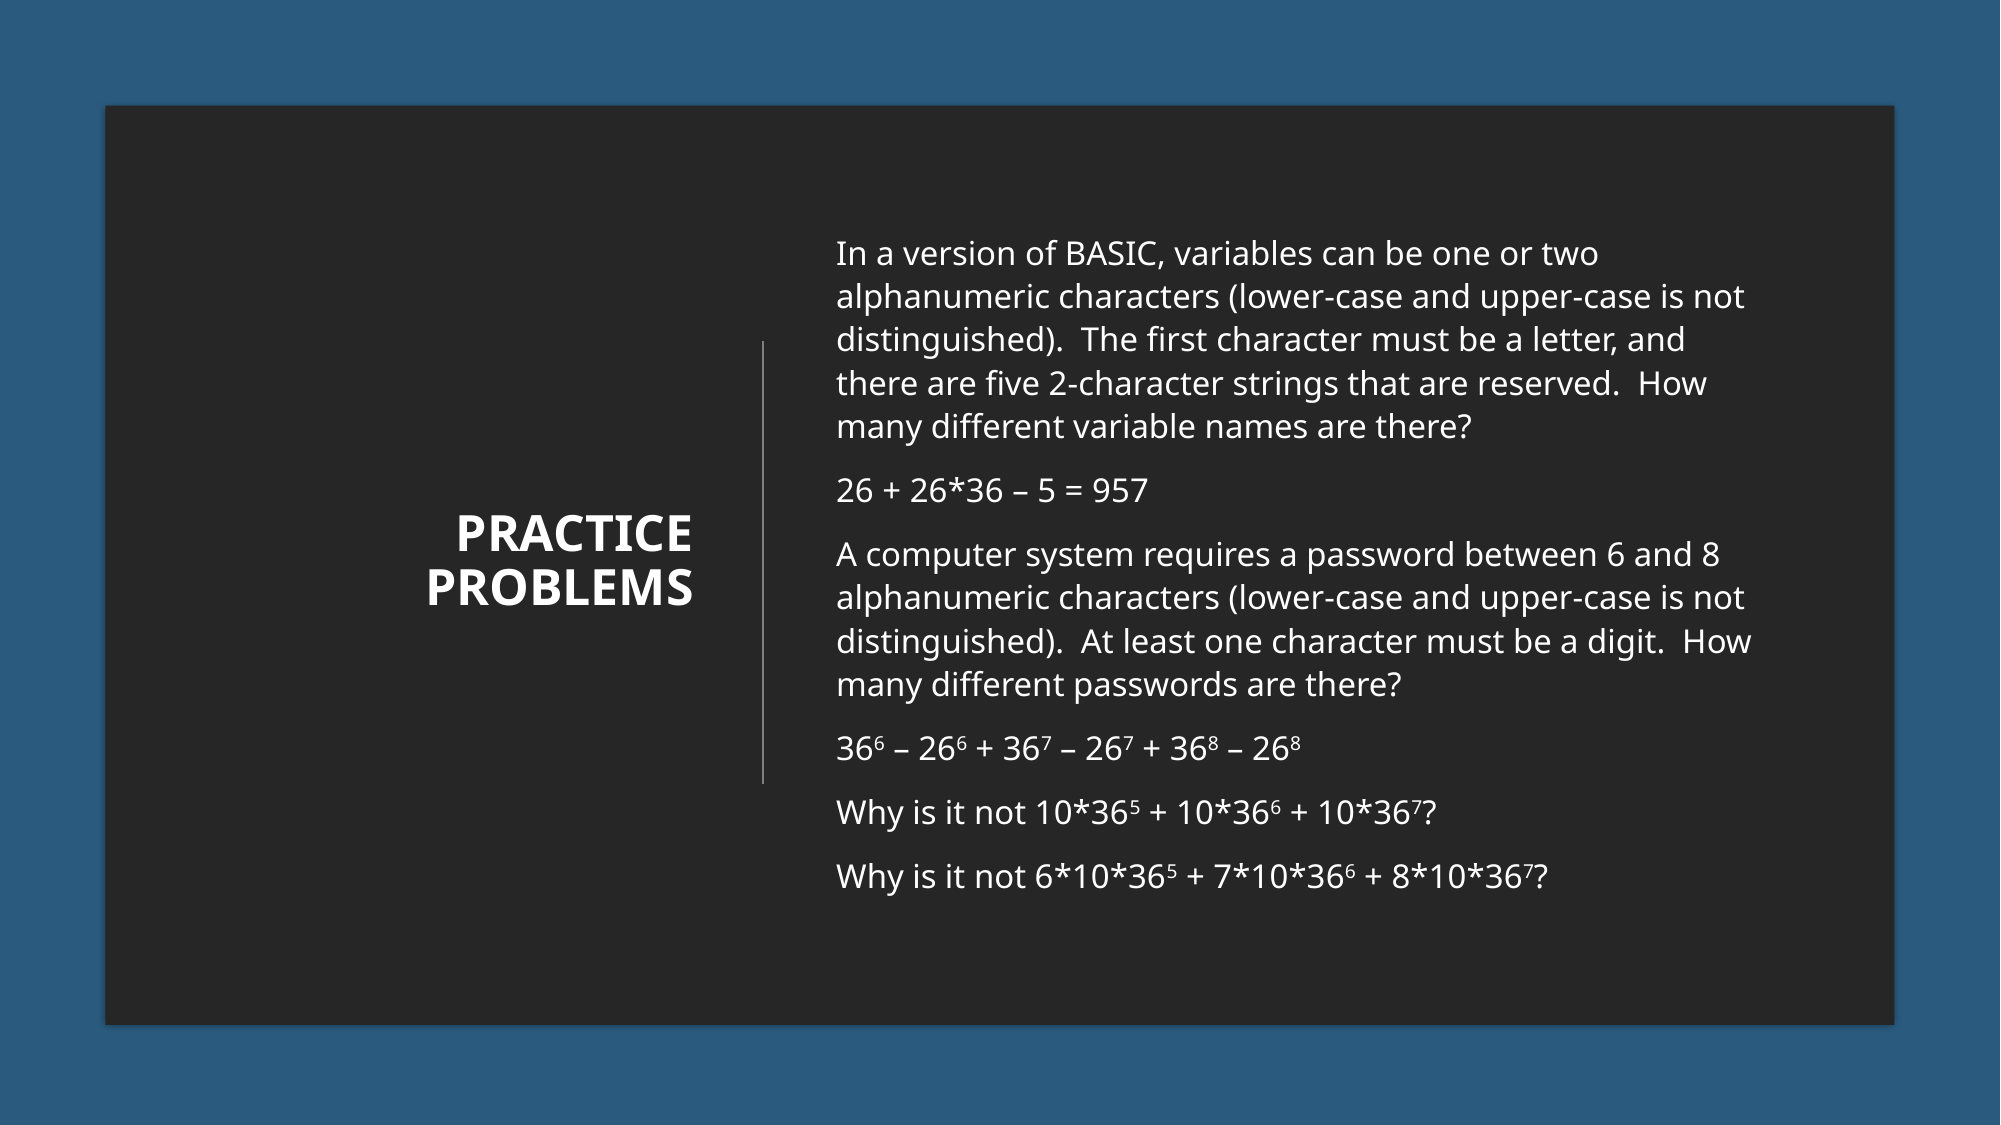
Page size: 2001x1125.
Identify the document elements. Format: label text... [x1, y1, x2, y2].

text_box [104, 104, 1896, 1026]
list In a version of BASIC, variables can be one or two alphanumeric characters (lower-case and upper-case is not distinguished). The first character must be a letter, and there are five 2-character strings that are reserved. How many different variable names are there? 26 + 26*36 – 5 = 957 A computer system requires a password between 6 and 8 alphanumeric characters (lower-case and upper-case is not distinguished). At least one character must be a digit. How many different passwords are there? 366 – 266 + 367 – 267 + 368 – 268 Why is it not 10*365 + 10*366 + 10*367? Why is it not 6*10*365 + 7*10*366 + 8*10*367? [820, 220, 1789, 904]
title Practice Problems [189, 220, 709, 904]
text_box [0, 0, 2000, 1125]
